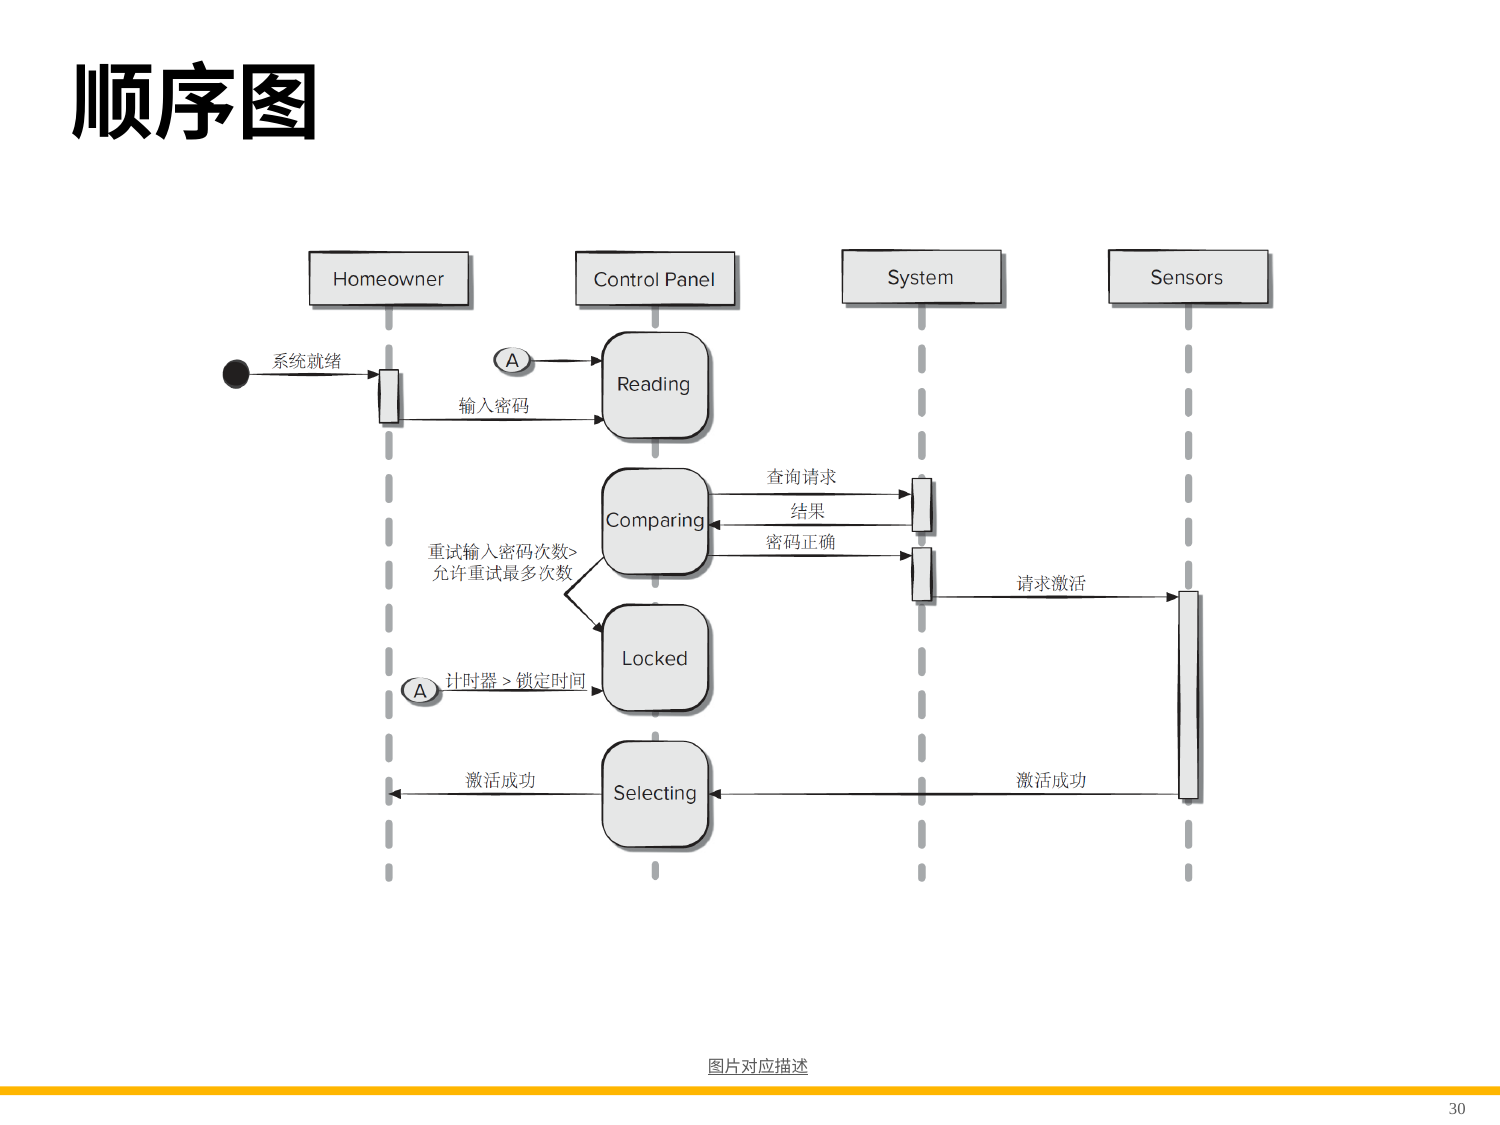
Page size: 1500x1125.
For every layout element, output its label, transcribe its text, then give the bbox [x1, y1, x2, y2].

list 图片对应描述 [467, 1027, 1049, 1108]
title 顺序图 [56, 50, 1444, 162]
slide_number 30 [1415, 1094, 1474, 1122]
picture [208, 241, 1308, 909]
